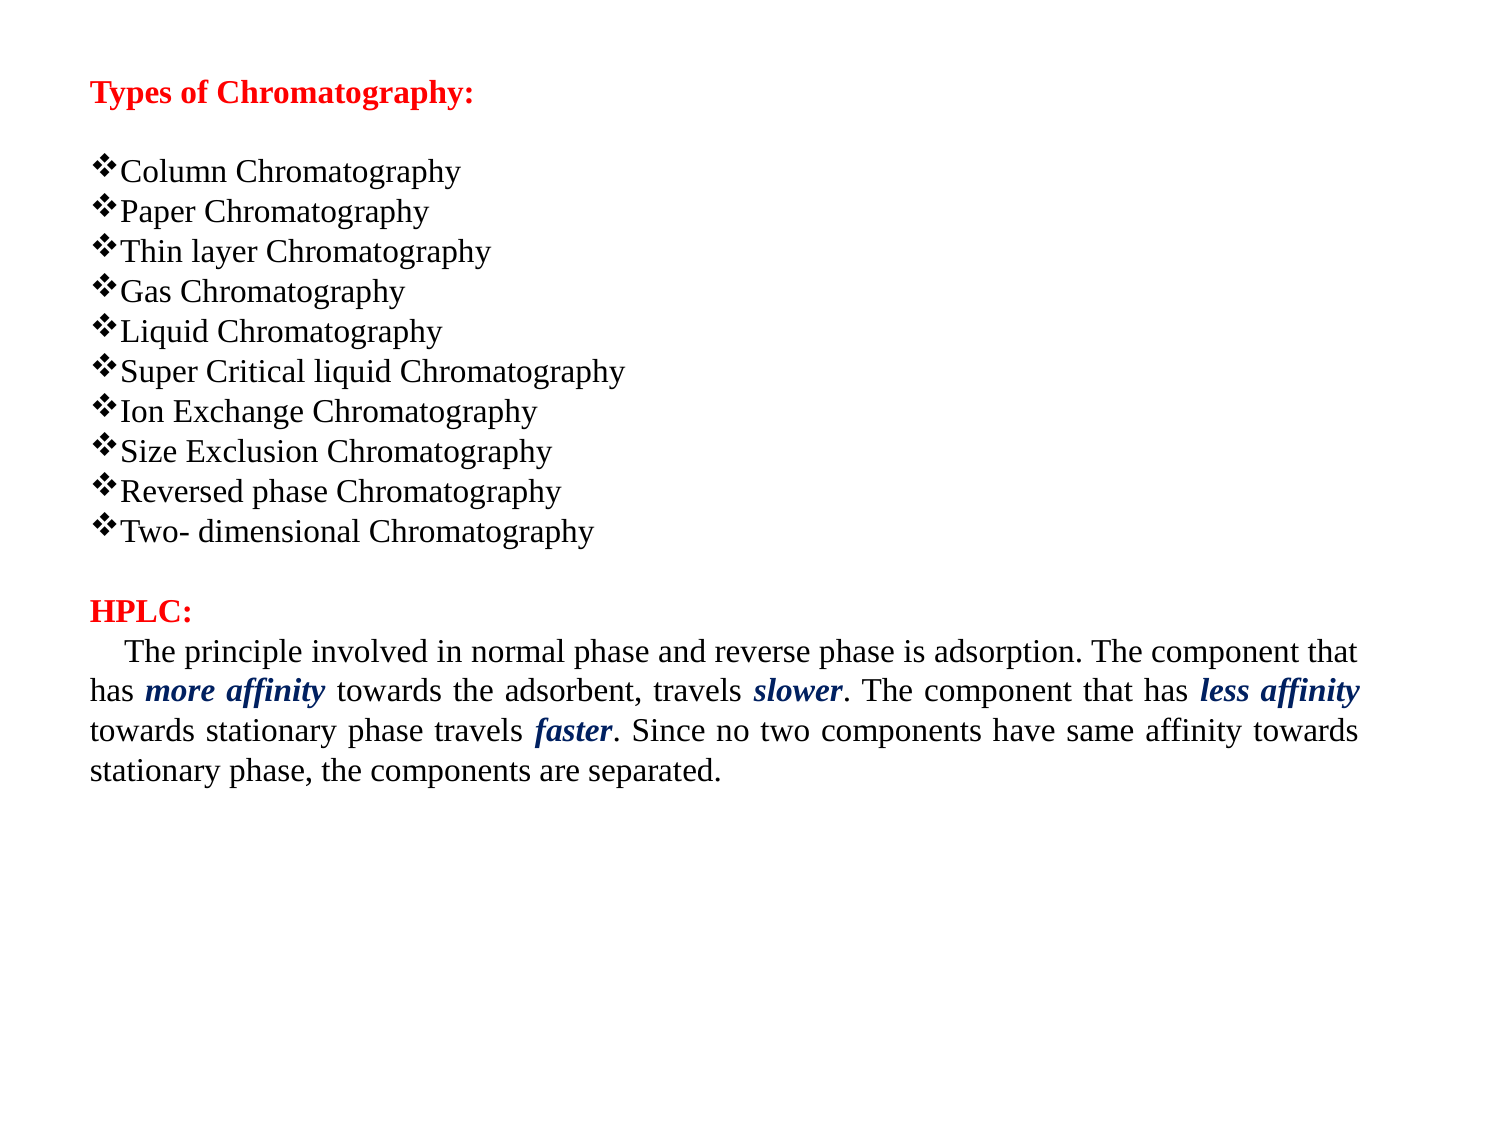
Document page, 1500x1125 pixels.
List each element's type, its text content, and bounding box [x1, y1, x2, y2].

text_box Types of Chromatography: Column Chromatography Paper Chromatography Thin layer Chromatography Gas Chromatography Liquid Chromatography Super Critical liquid Chromatography Ion Exchange Chromatography Size Exclusion Chromatography Reversed phase Chromatography Two- dimensional Chromatography HPLC: The principle involved in normal phase and reverse phase is adsorption. The component that has more affinity towards the adsorbent, travels slower. The component that has less affinity towards stationary phase travels faster. Since no two components have same affinity towards stationary phase, the components are separated. [75, 62, 1375, 836]
